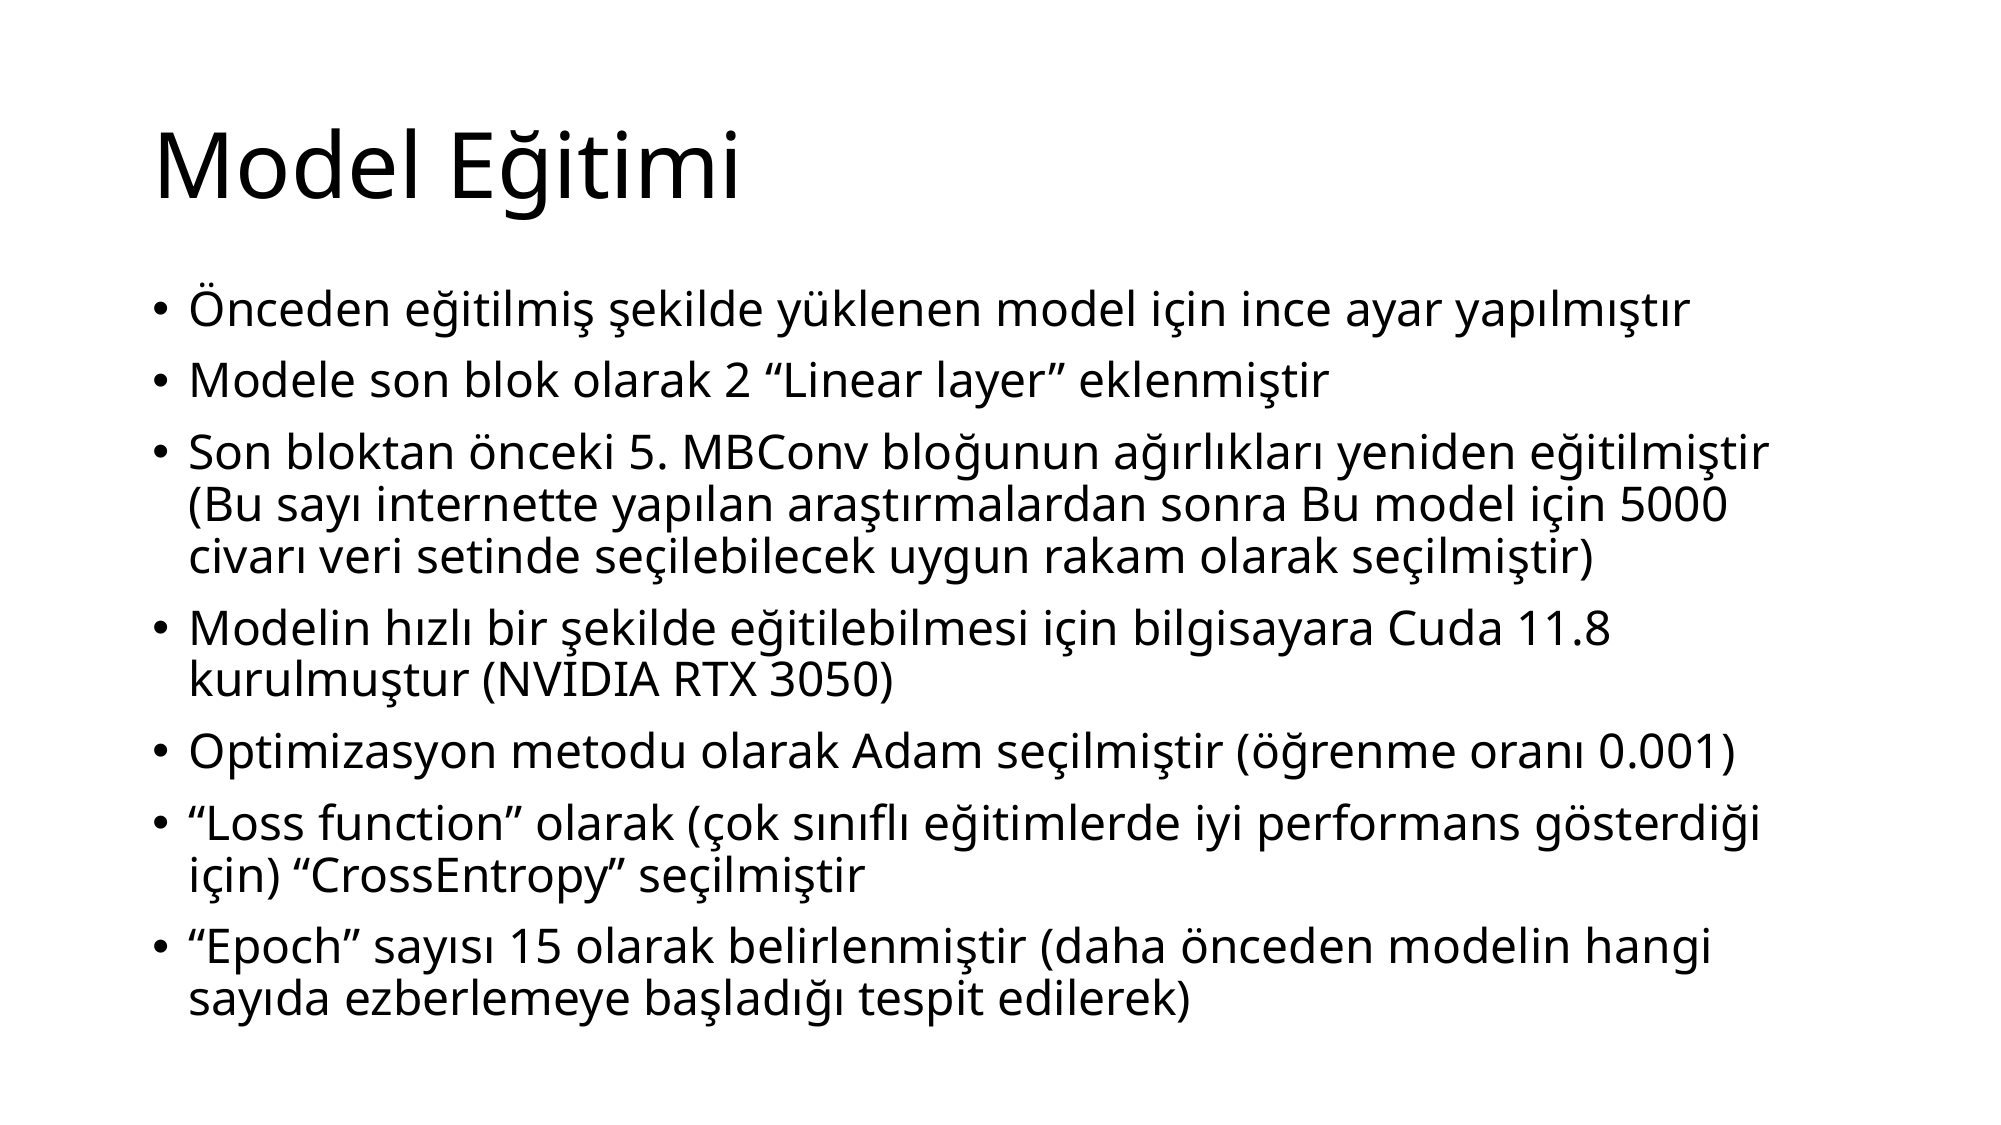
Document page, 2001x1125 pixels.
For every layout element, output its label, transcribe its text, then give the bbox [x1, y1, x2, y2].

title Model Eğitimi [137, 59, 1863, 278]
list Önceden eğitilmiş şekilde yüklenen model için ince ayar yapılmıştır Modele son blok olarak 2 “Linear layer” eklenmiştir Son bloktan önceki 5. MBConv bloğunun ağırlıkları yeniden eğitilmiştir (Bu sayı internette yapılan araştırmalardan sonra Bu model için 5000 civarı veri setinde seçilebilecek uygun rakam olarak seçilmiştir) Modelin hızlı bir şekilde eğitilebilmesi için bilgisayara Cuda 11.8 kurulmuştur (NVIDIA RTX 3050) Optimizasyon metodu olarak Adam seçilmiştir (öğrenme oranı 0.001) “Loss function” olarak (çok sınıflı eğitimlerde iyi performans gösterdiği için) “CrossEntropy” seçilmiştir “Epoch” sayısı 15 olarak belirlenmiştir (daha önceden modelin hangi sayıda ezberlemeye başladığı tespit edilerek) [137, 277, 1829, 1043]
